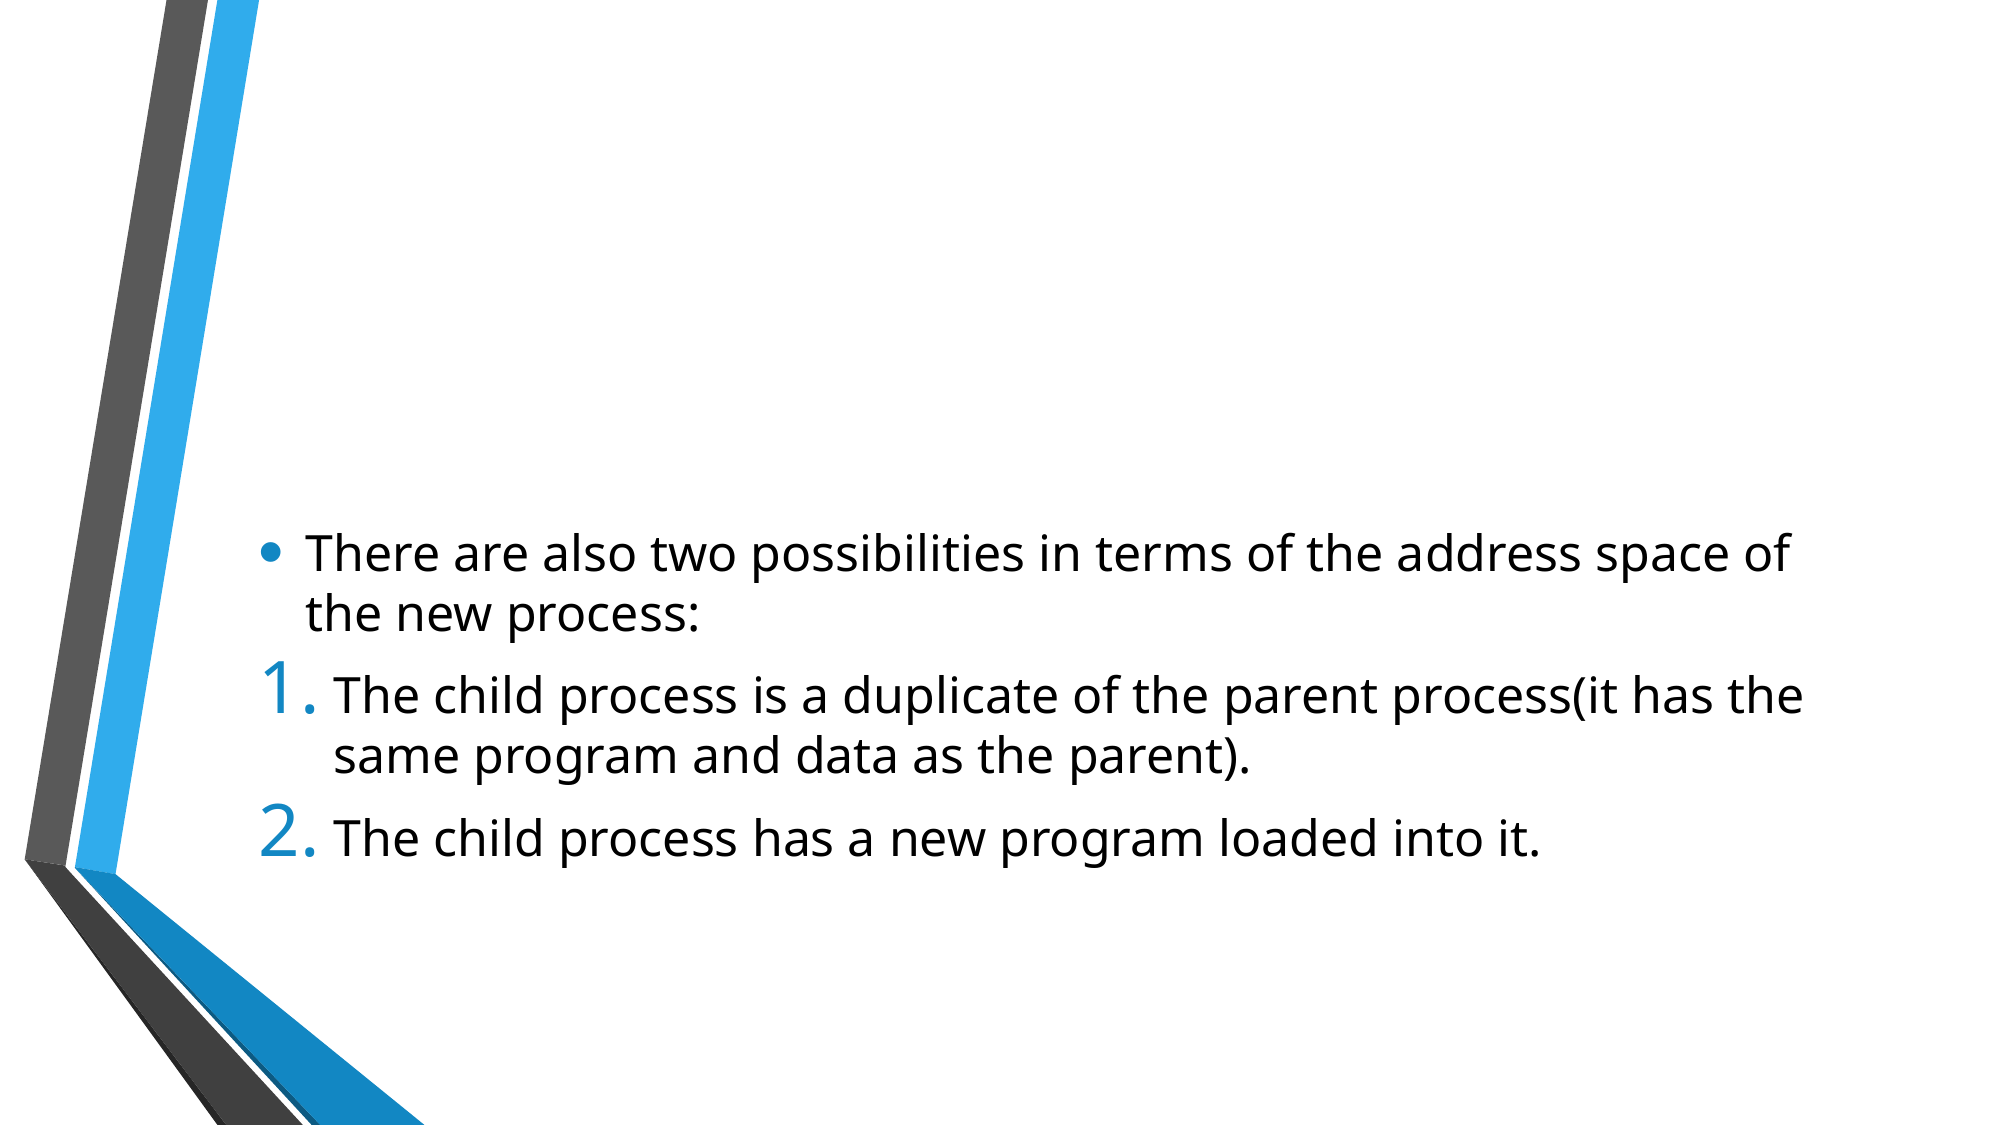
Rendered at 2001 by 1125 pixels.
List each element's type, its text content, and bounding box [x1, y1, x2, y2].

list There are also two possibilities in terms of the address space of the new process: The child process is a duplicate of the parent process(it has the same program and data as the parent). The child process has a new program loaded into it. [243, 437, 1887, 950]
